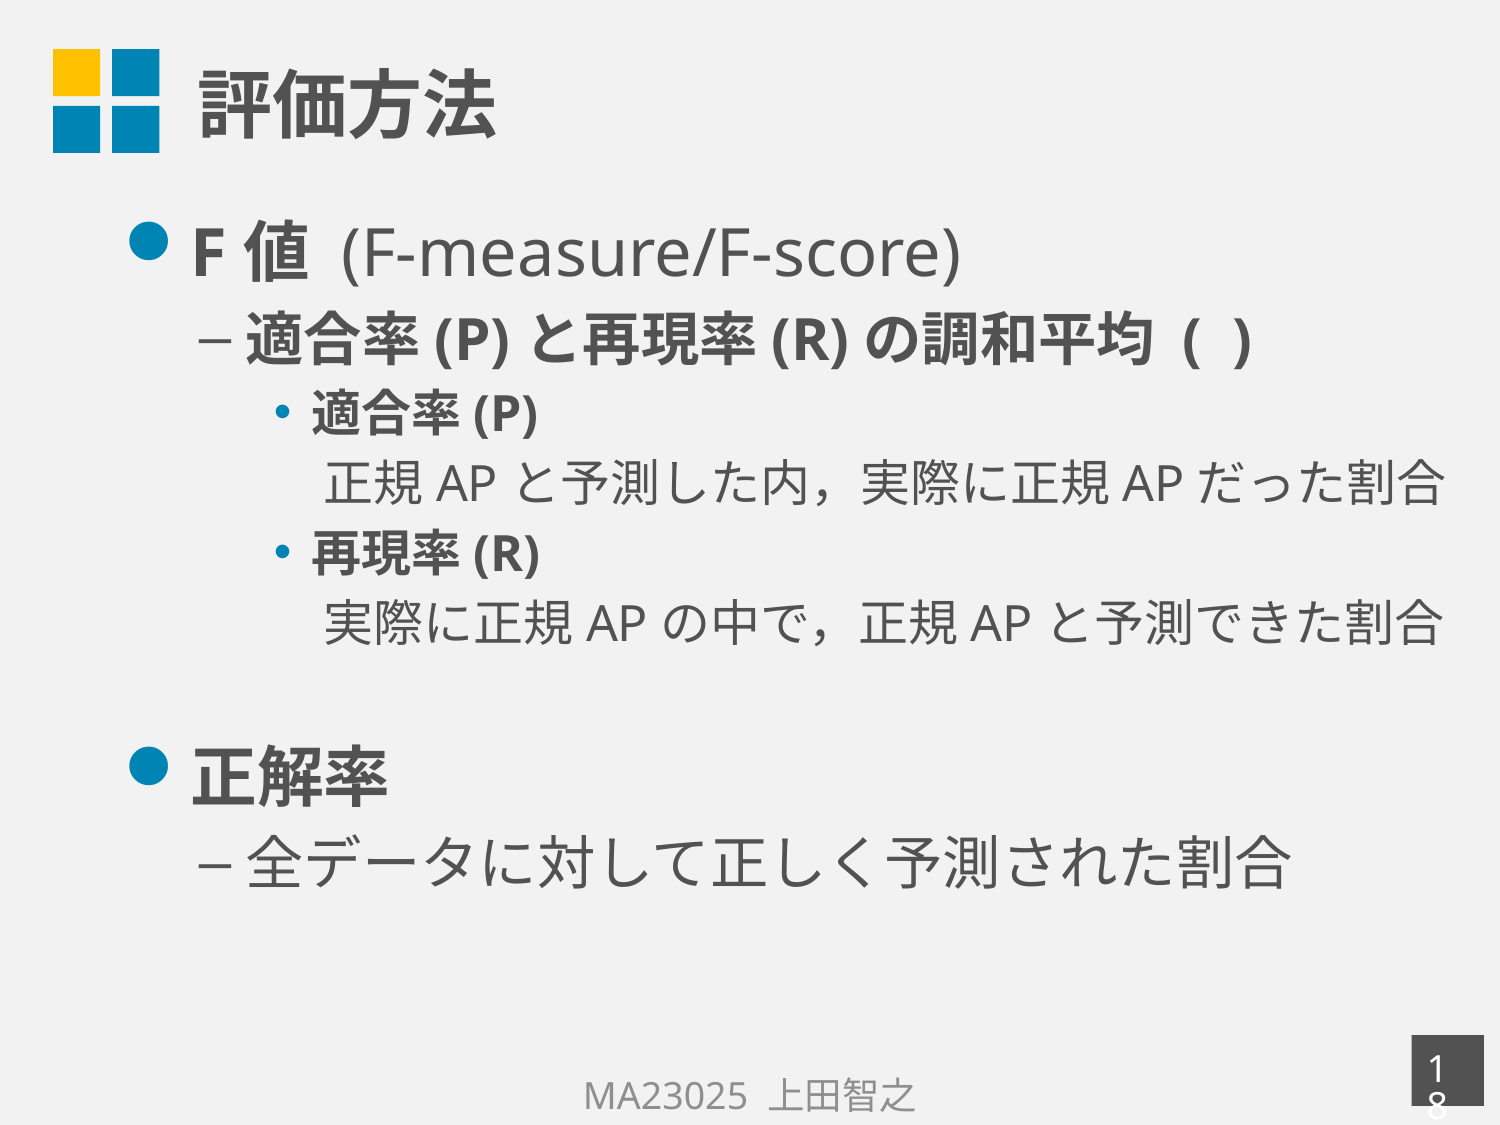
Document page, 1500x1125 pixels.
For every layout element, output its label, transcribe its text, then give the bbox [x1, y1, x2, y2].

slide_number 17 [1411, 1035, 1484, 1106]
title 評価方法 [183, 7, 1484, 199]
footer MA23025 上田智之 [75, 1064, 1425, 1125]
